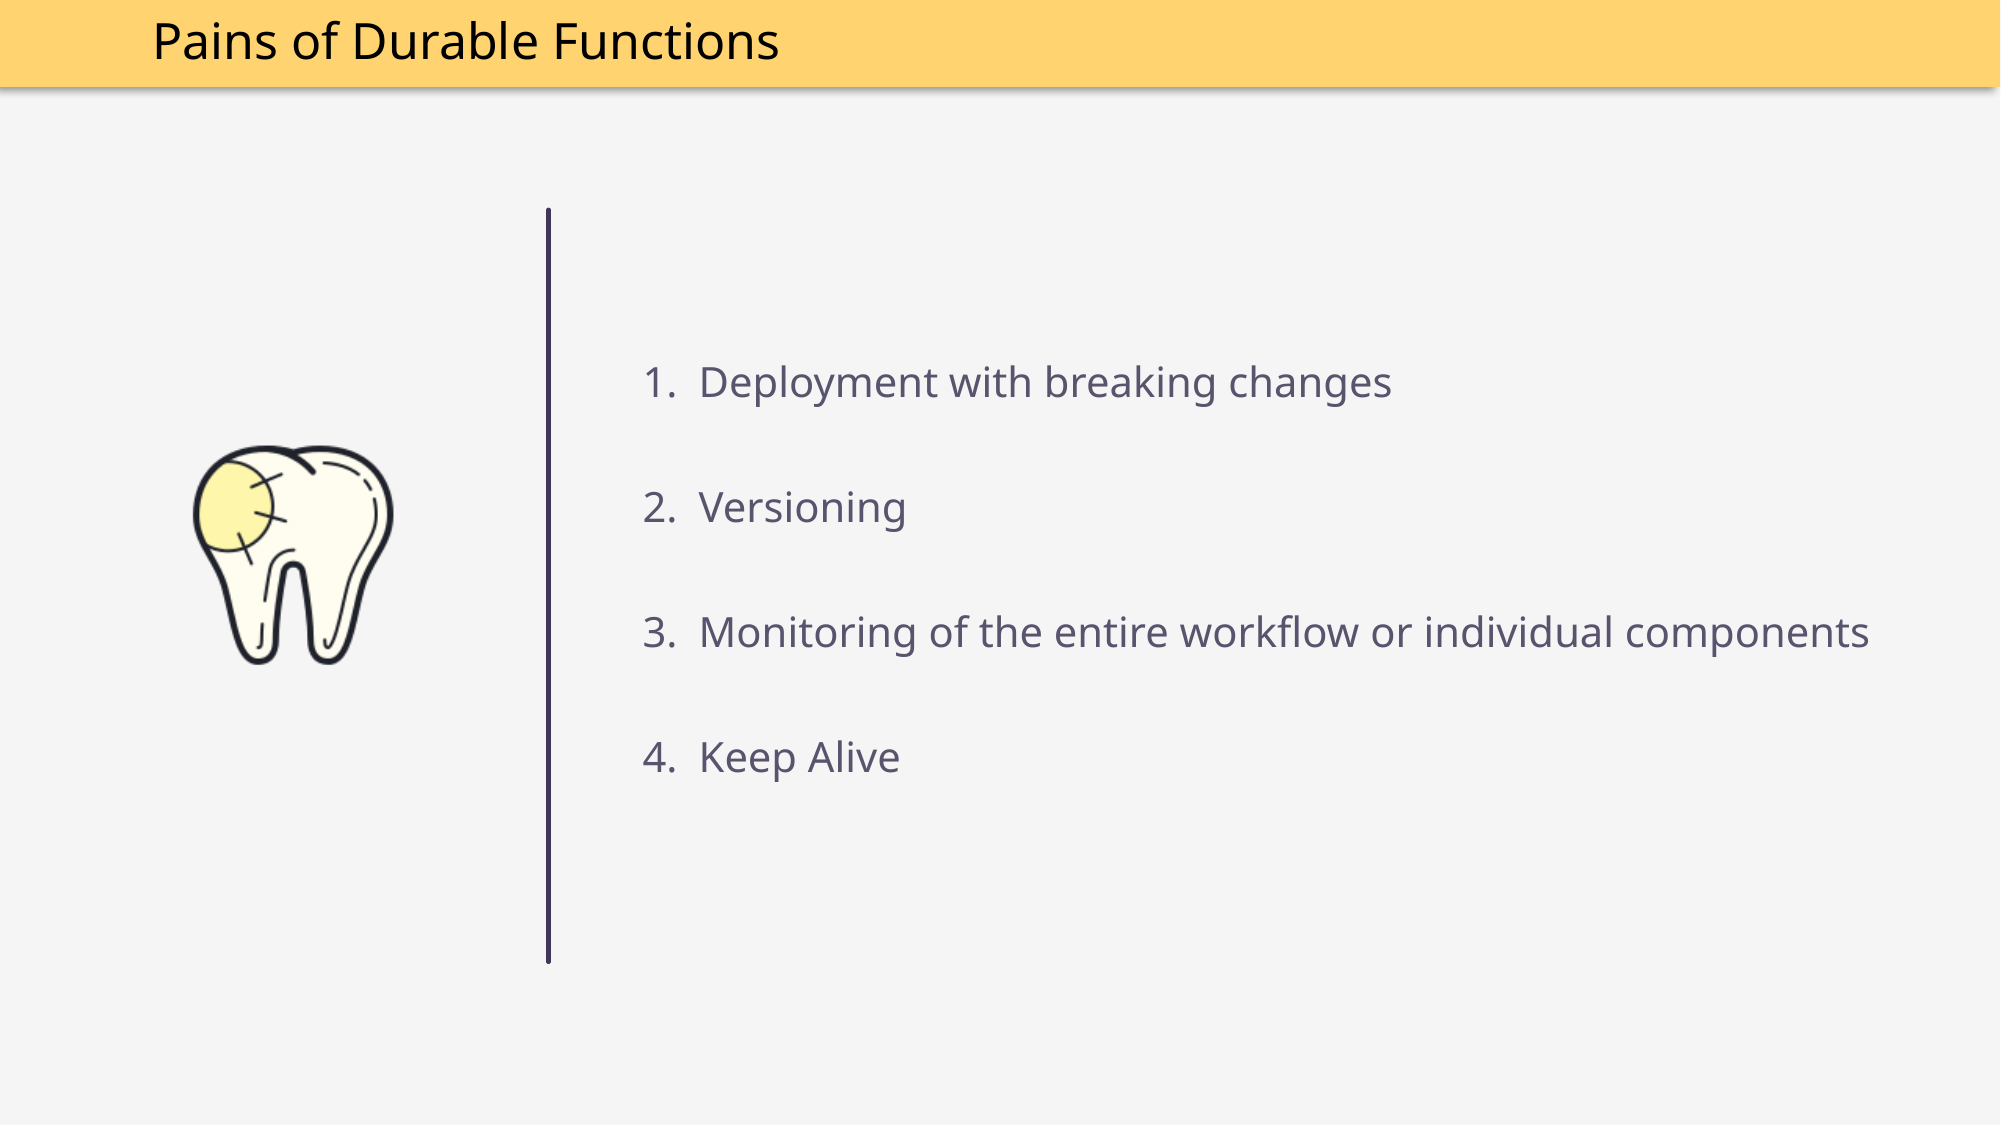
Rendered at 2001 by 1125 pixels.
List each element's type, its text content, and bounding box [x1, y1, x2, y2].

text_box Deployment with breaking changes Versioning Monitoring of the entire workflow or individual components Keep Alive [627, 273, 1886, 914]
picture [136, 398, 451, 713]
list Pains of Durable Functions [137, 0, 1863, 87]
